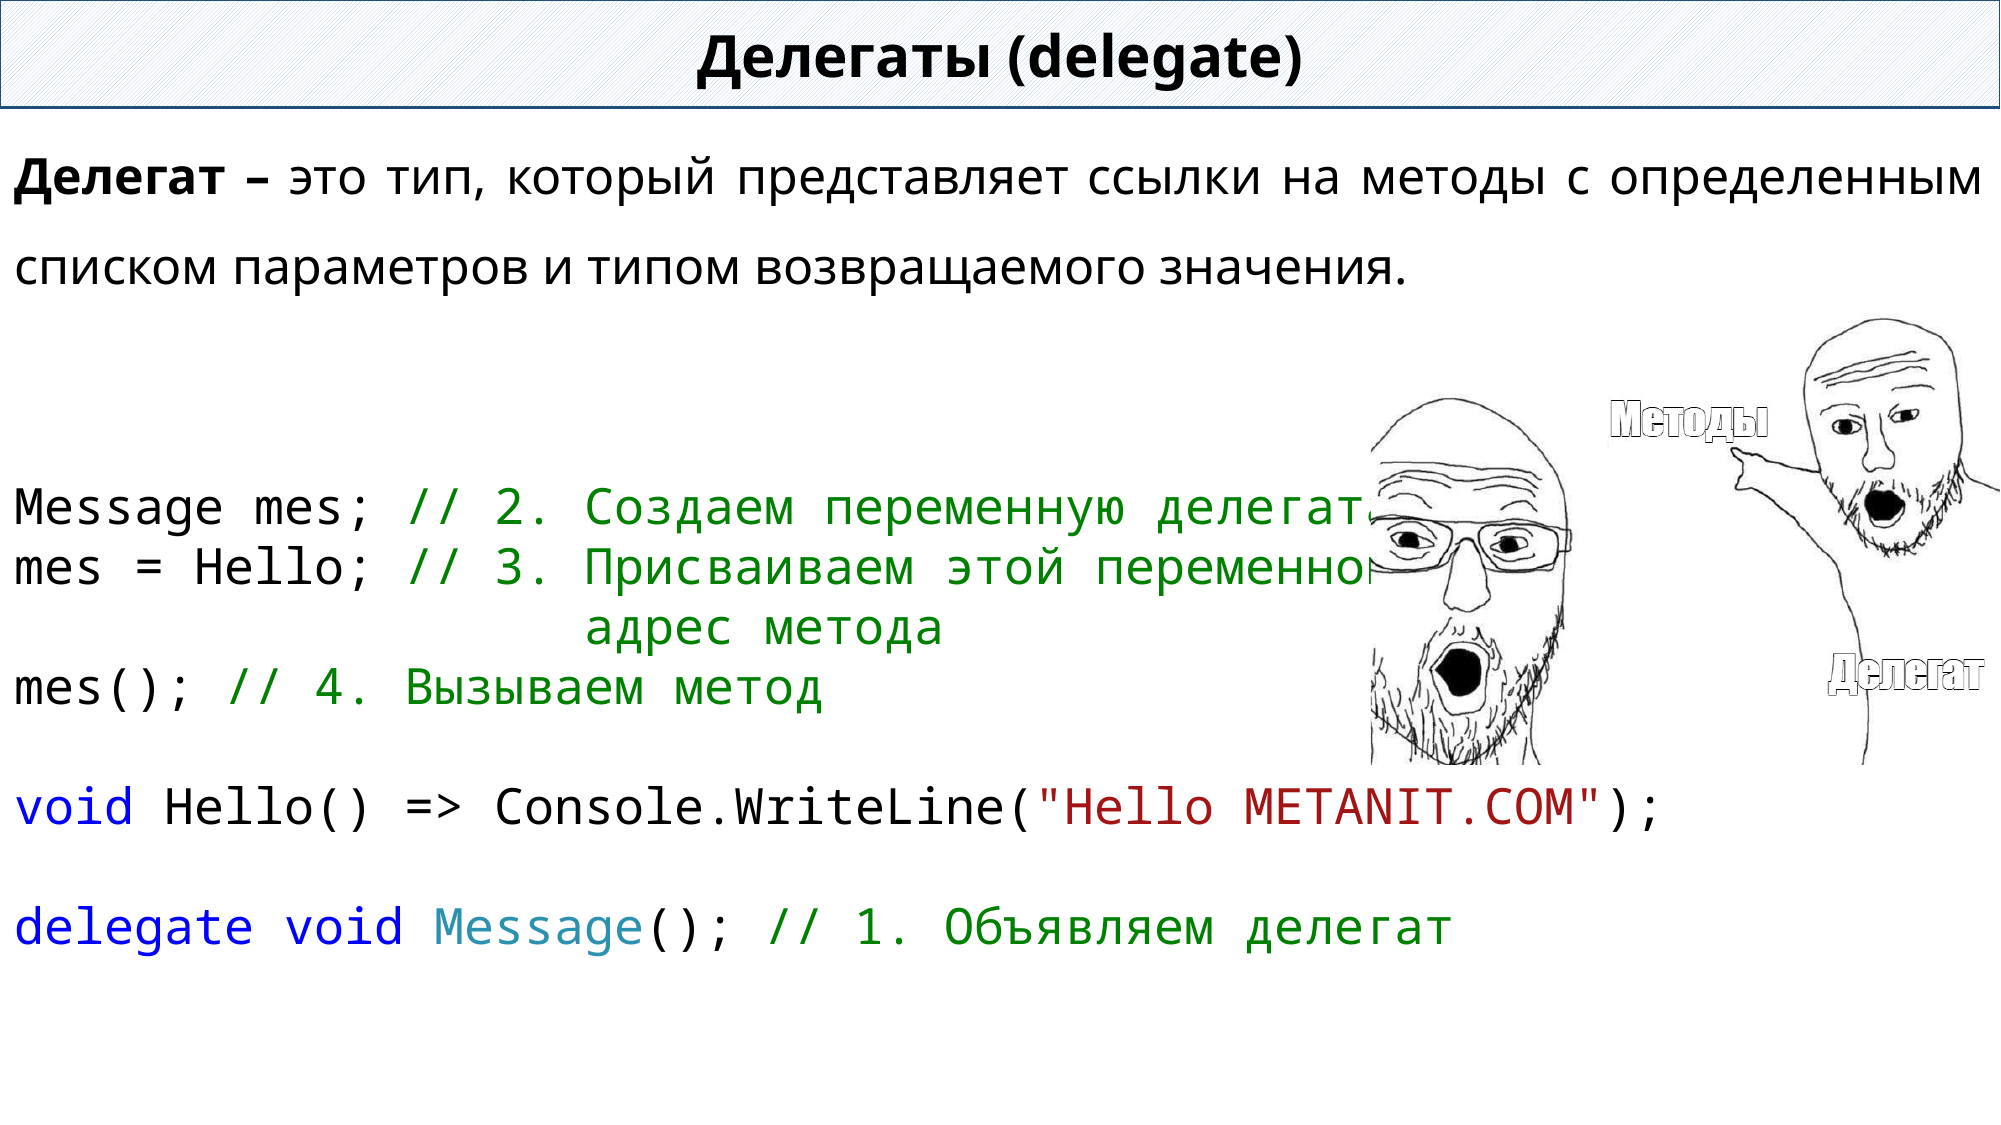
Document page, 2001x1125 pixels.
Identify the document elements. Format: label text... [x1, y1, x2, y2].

text_box Делегат – это тип, который представляет ссылки на методы с определенным списком параметров и типом возвращаемого значения. Message mes; // 2. Создаем переменную делегата mes = Hello; // 3. Присваиваем этой переменной адрес метода mes(); // 4. Вызываем метод void Hello() => Console.WriteLine("Hello METANIT.COM"); delegate void Message(); // 1. Объявляем делегат [0, 107, 2000, 963]
picture [1370, 313, 2000, 765]
text_box Делегаты (delegate) [0, 0, 2000, 107]
